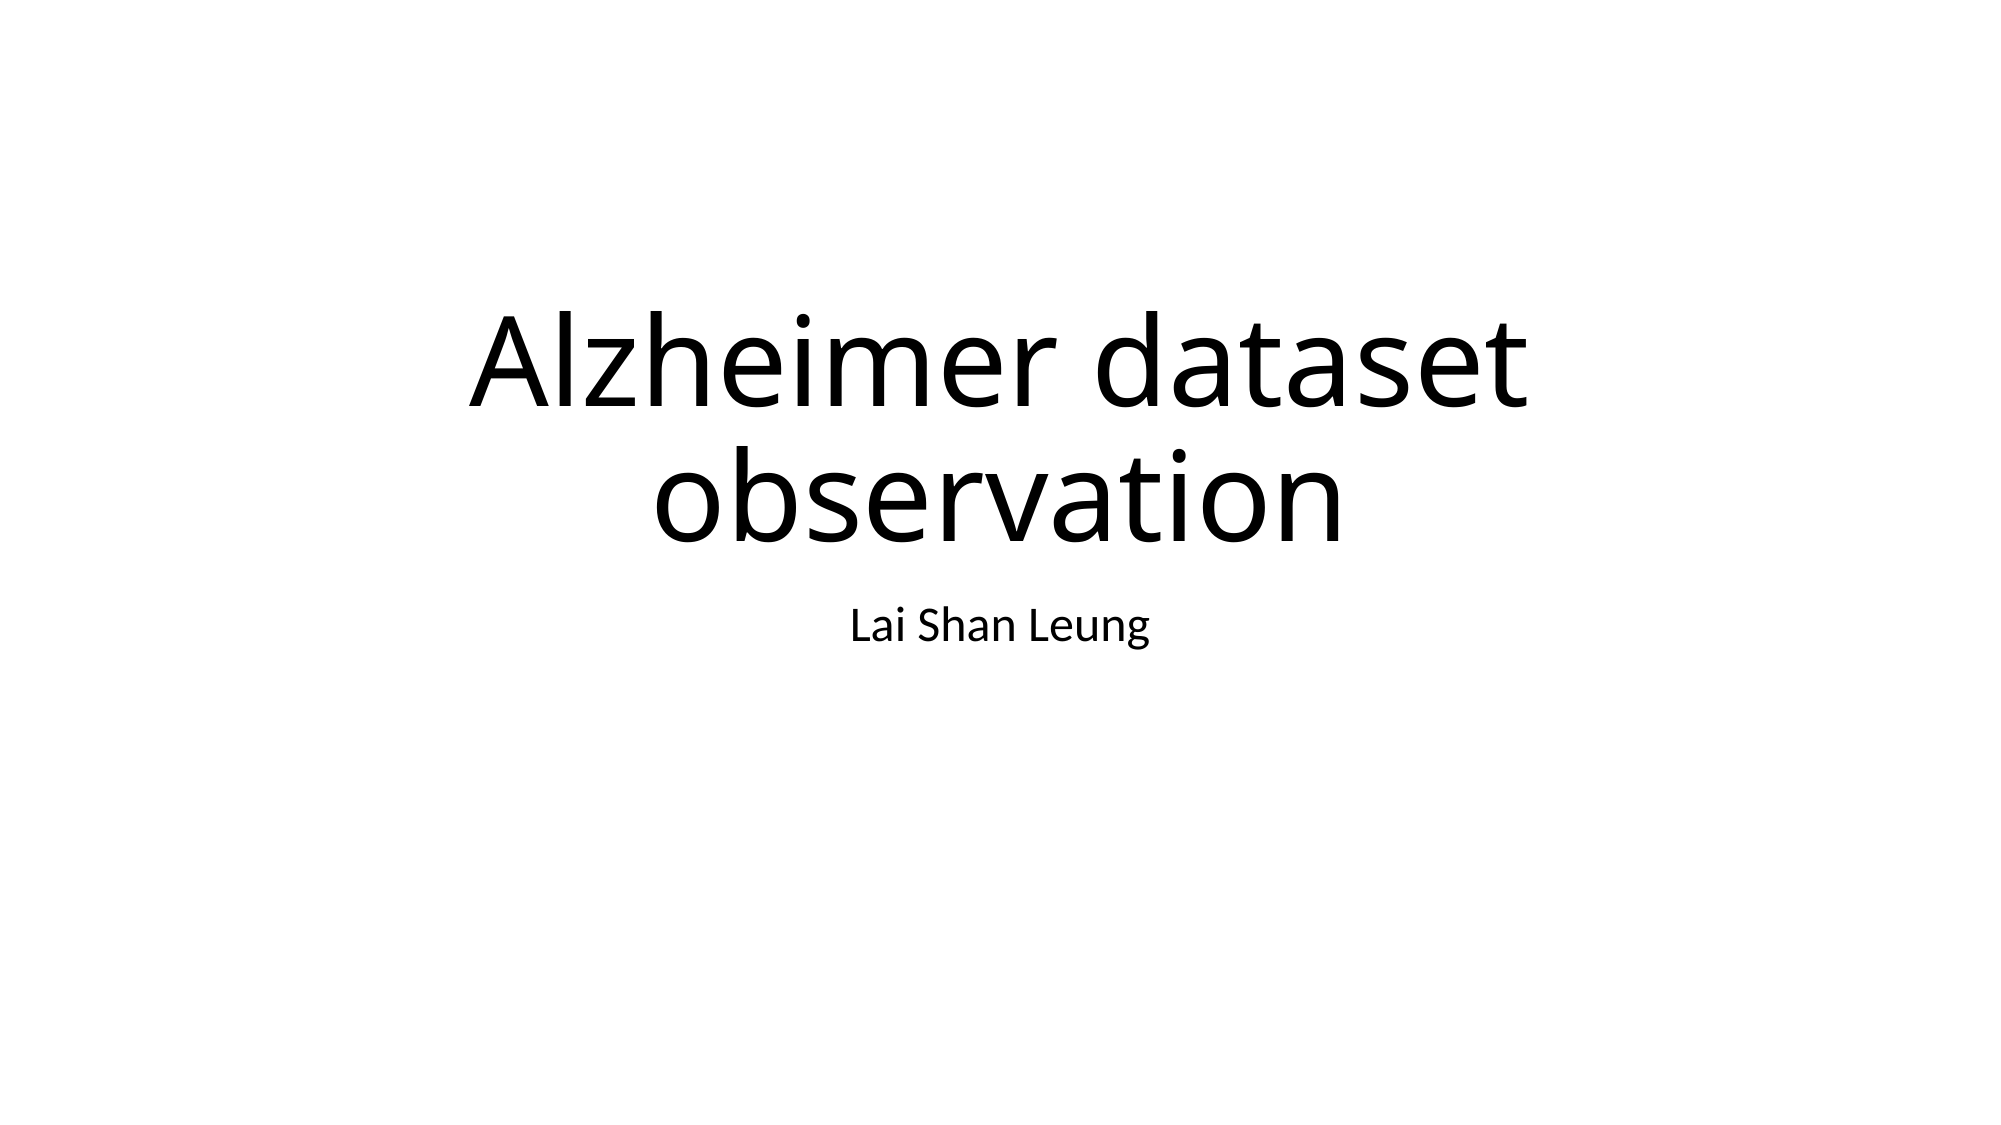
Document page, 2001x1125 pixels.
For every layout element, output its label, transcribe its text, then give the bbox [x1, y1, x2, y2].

title Alzheimer dataset observation [249, 184, 1750, 576]
subtitle Lai Shan Leung [249, 590, 1750, 863]
